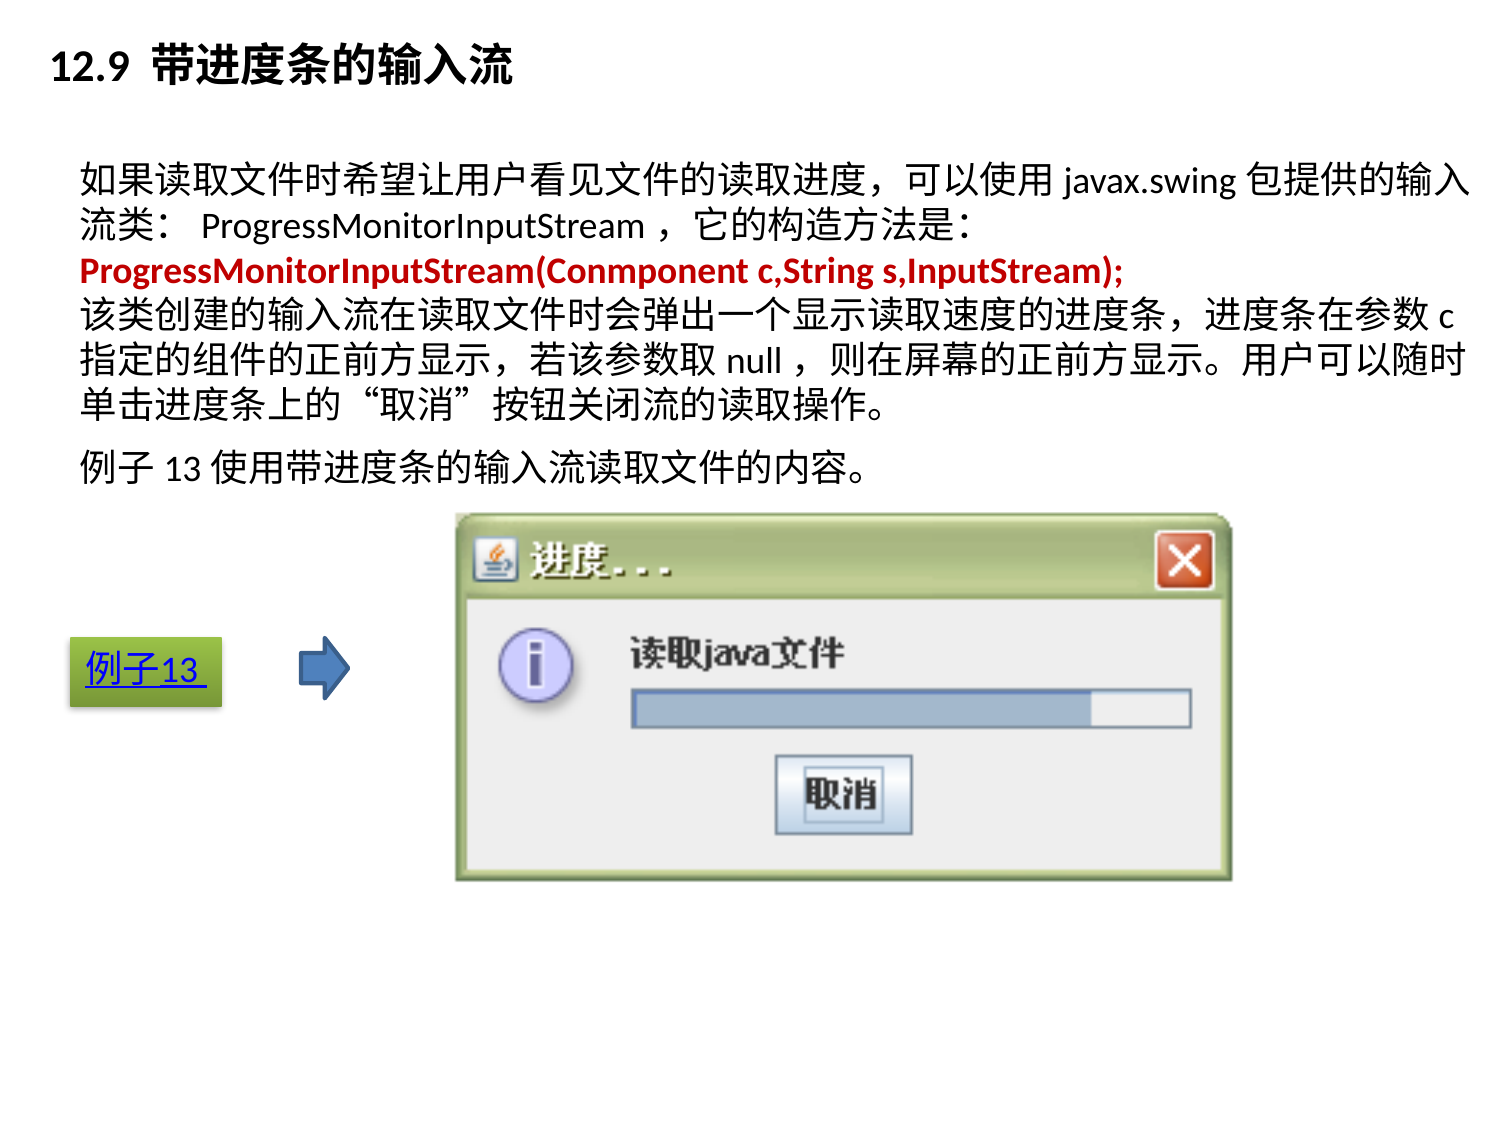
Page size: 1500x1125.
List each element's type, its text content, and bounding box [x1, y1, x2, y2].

text_box [298, 635, 350, 701]
picture [442, 511, 1239, 886]
text_box 如果读取文件时希望让用户看见文件的读取进度，可以使用javax.swing包提供的输入流类：ProgressMonitorInputStream，它的构造方法是： ProgressMonitorInputStream(Conmponent c,String s,InputStream); 该类创建的输入流在读取文件时会弹出一个显示读取速度的进度条，进度条在参数c指定的组件的正前方显示，若该参数取null，则在屏幕的正前方显示。用户可以随时单击进度条上的“取消”按钮关闭流的读取操作。 [64, 148, 1500, 434]
text_box 例子13使用带进度条的输入流读取文件的内容。 [64, 436, 920, 497]
title 12.9 带进度条的输入流 [33, 0, 554, 99]
text_box 例子13 [70, 637, 222, 707]
